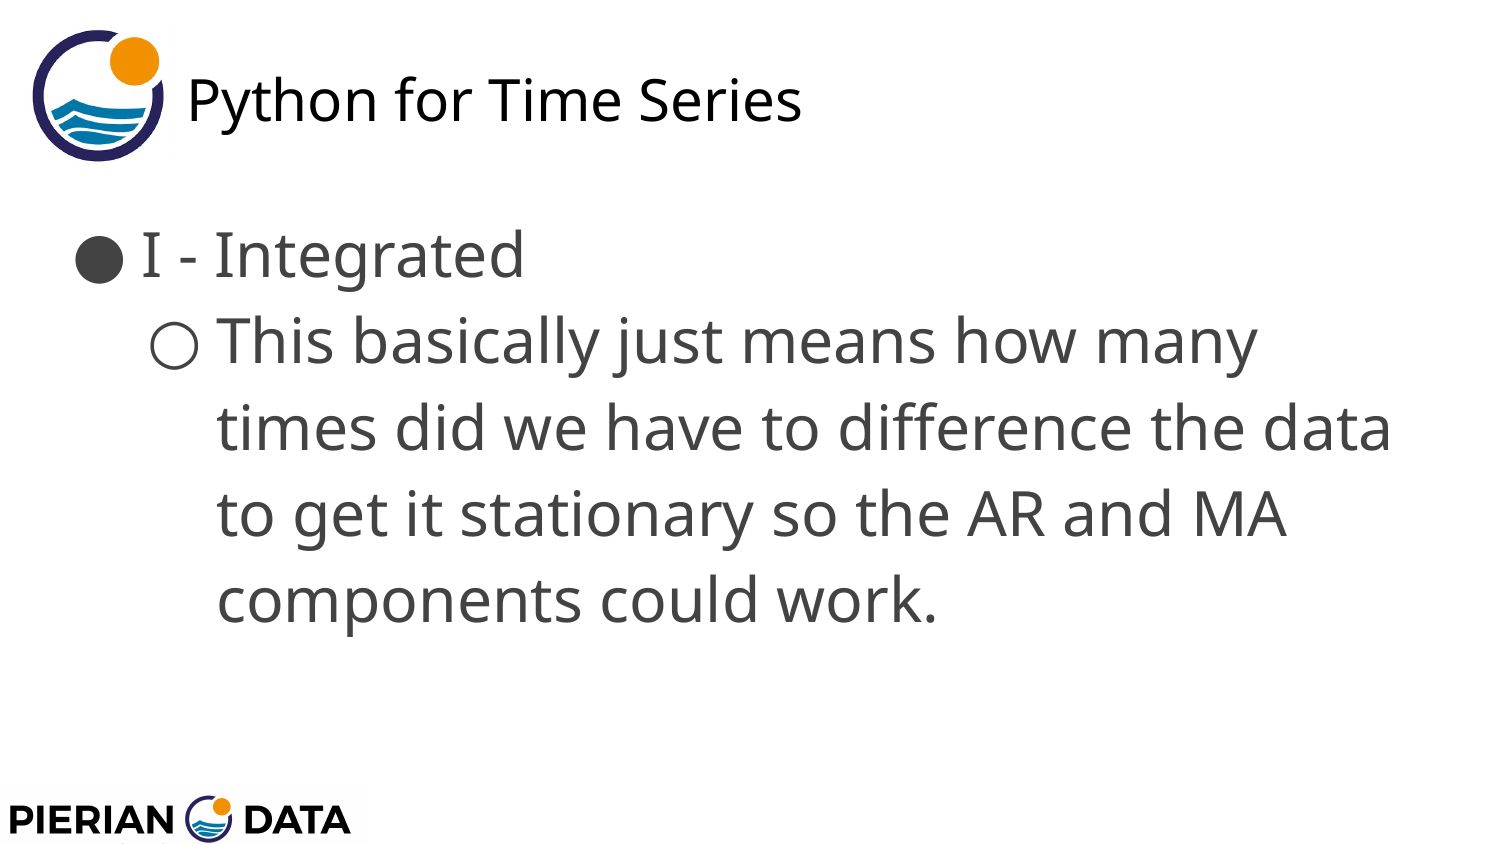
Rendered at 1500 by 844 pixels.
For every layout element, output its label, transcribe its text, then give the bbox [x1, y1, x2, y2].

picture [24, 24, 172, 167]
picture [0, 787, 368, 844]
list I - Integrated This basically just means how many times did we have to difference the data to get it stationary so the AR and MA components could work. [51, 189, 1449, 750]
title Python for Time Series [176, 48, 1449, 143]
